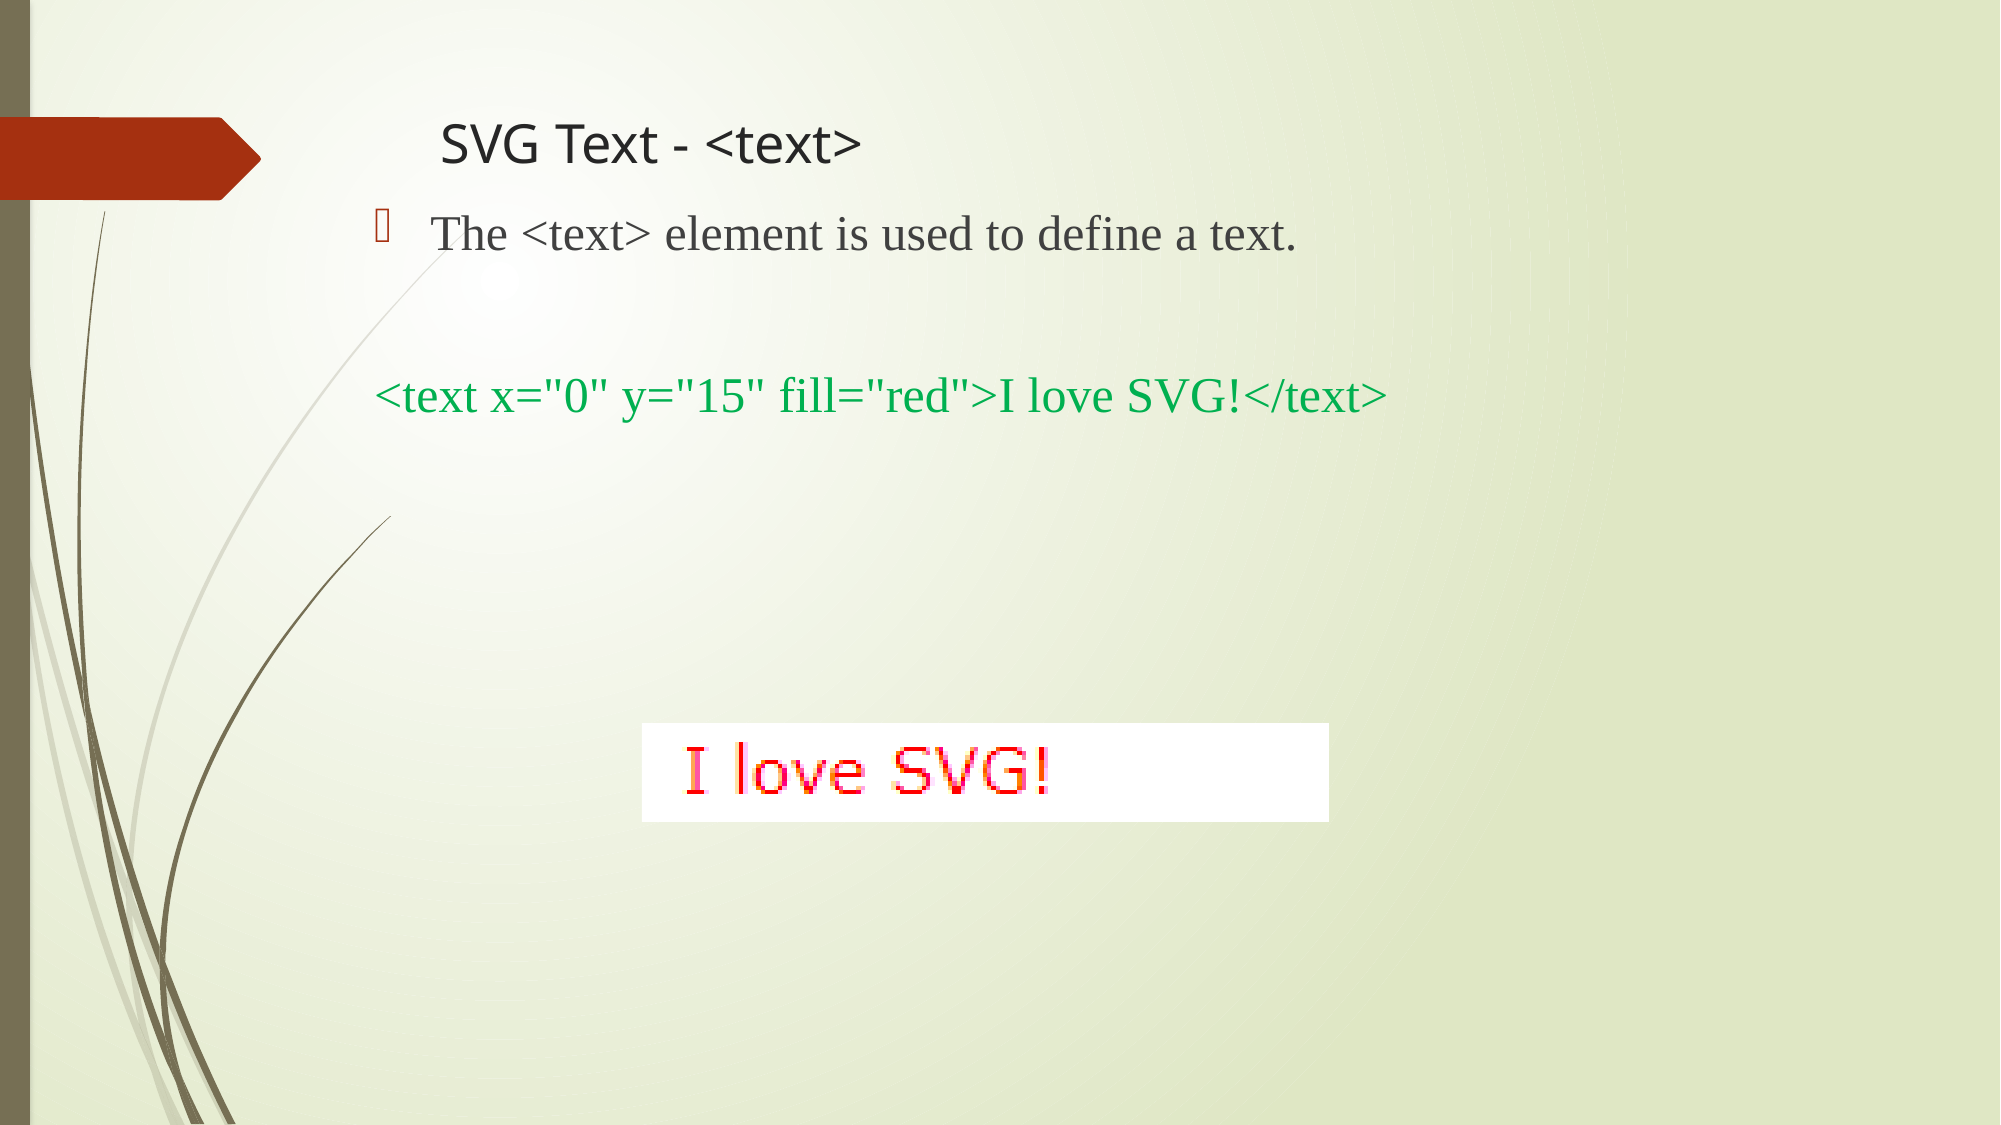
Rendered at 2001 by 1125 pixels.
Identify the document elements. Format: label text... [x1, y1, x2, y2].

title SVG Text - <text> [425, 102, 1888, 313]
picture [641, 722, 1330, 822]
list The <text> element is used to define a text. <text x="0" y="15" fill="red">I love SVG!</text> [359, 192, 1822, 813]
